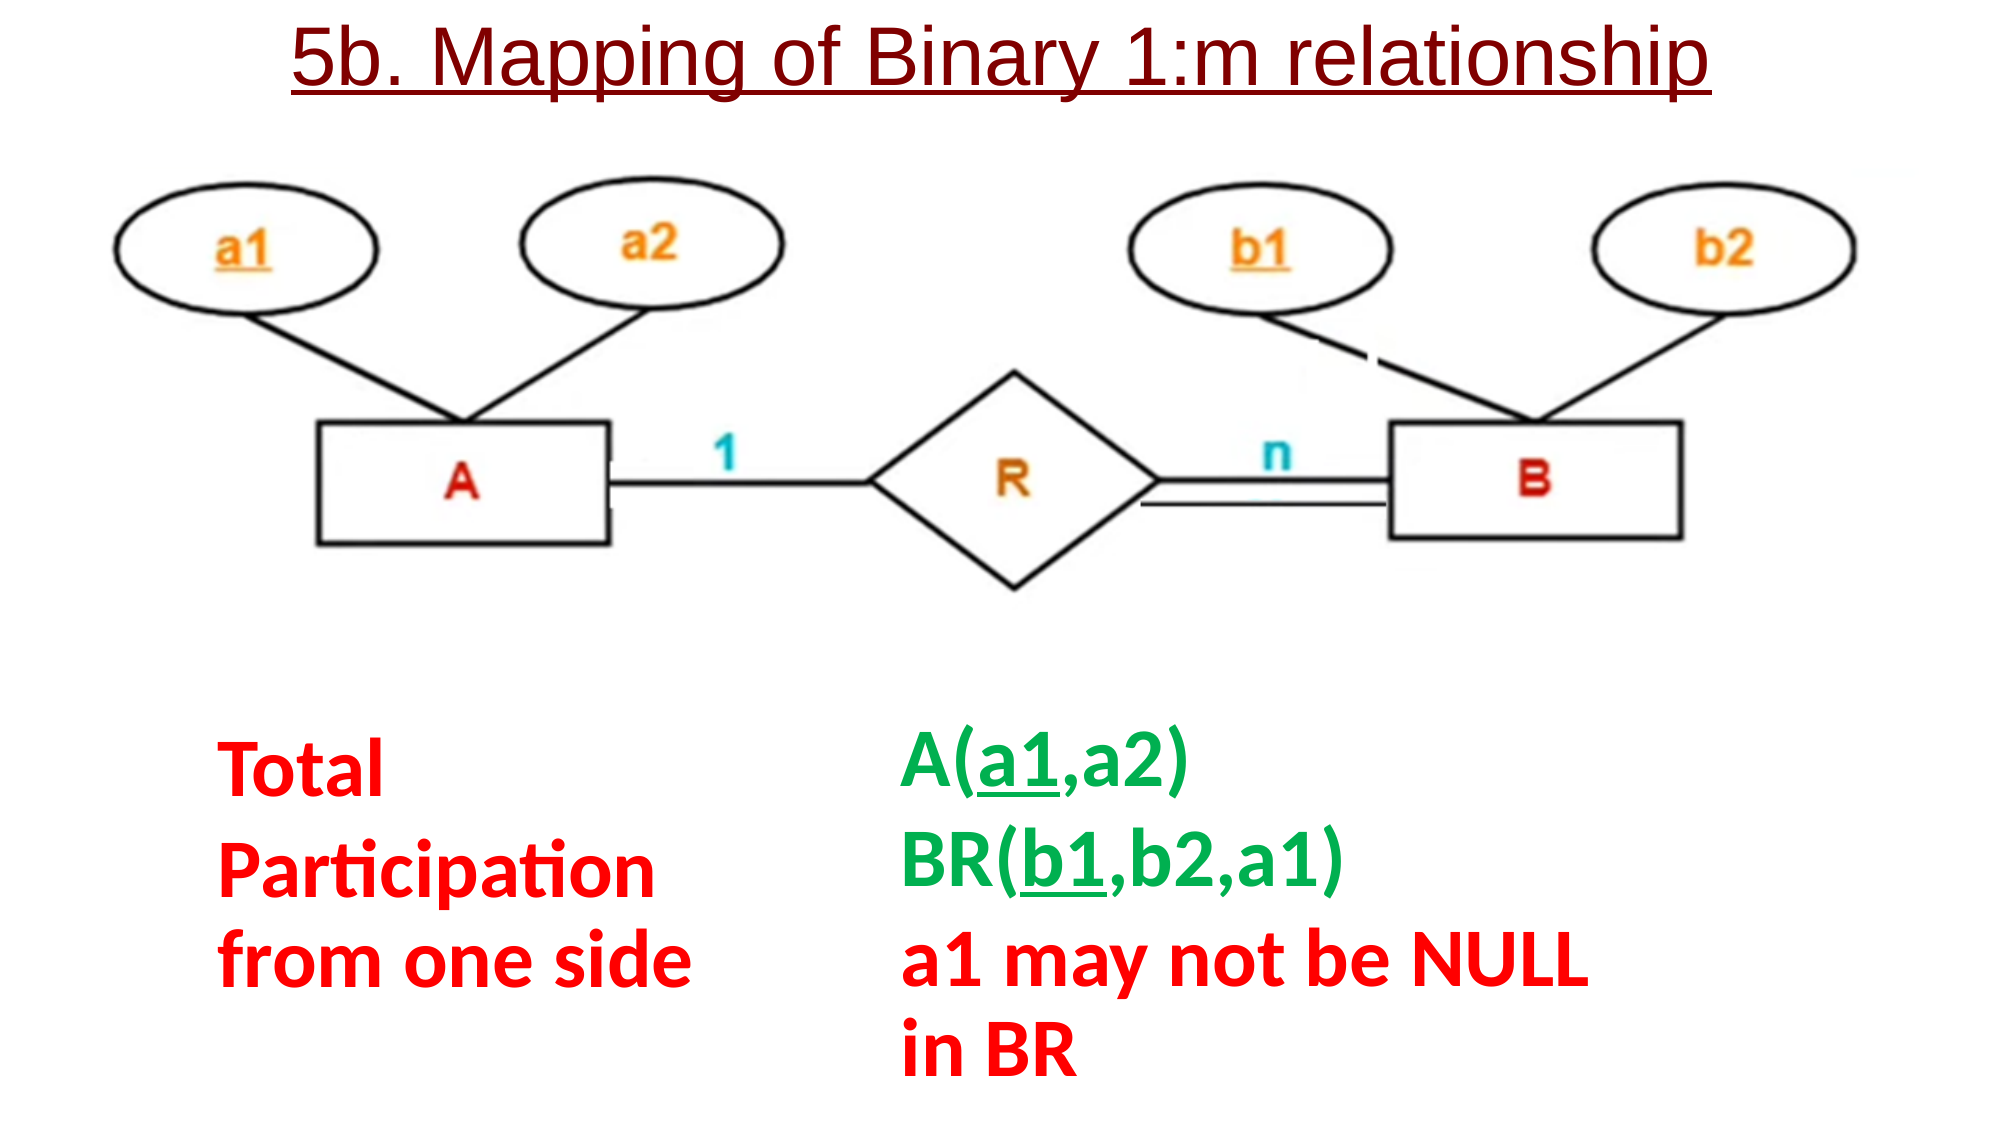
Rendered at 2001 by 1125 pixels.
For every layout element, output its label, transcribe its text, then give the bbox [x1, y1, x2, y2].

picture [101, 167, 1940, 611]
text_box Total Participation from one side [129, 709, 792, 1021]
text_box A(a1,a2) BR(b1,b2,a1) a1 may not be NULL in BR [812, 699, 1612, 1110]
text_box 5b. Mapping of Binary 1:m relationship [0, 13, 2000, 105]
